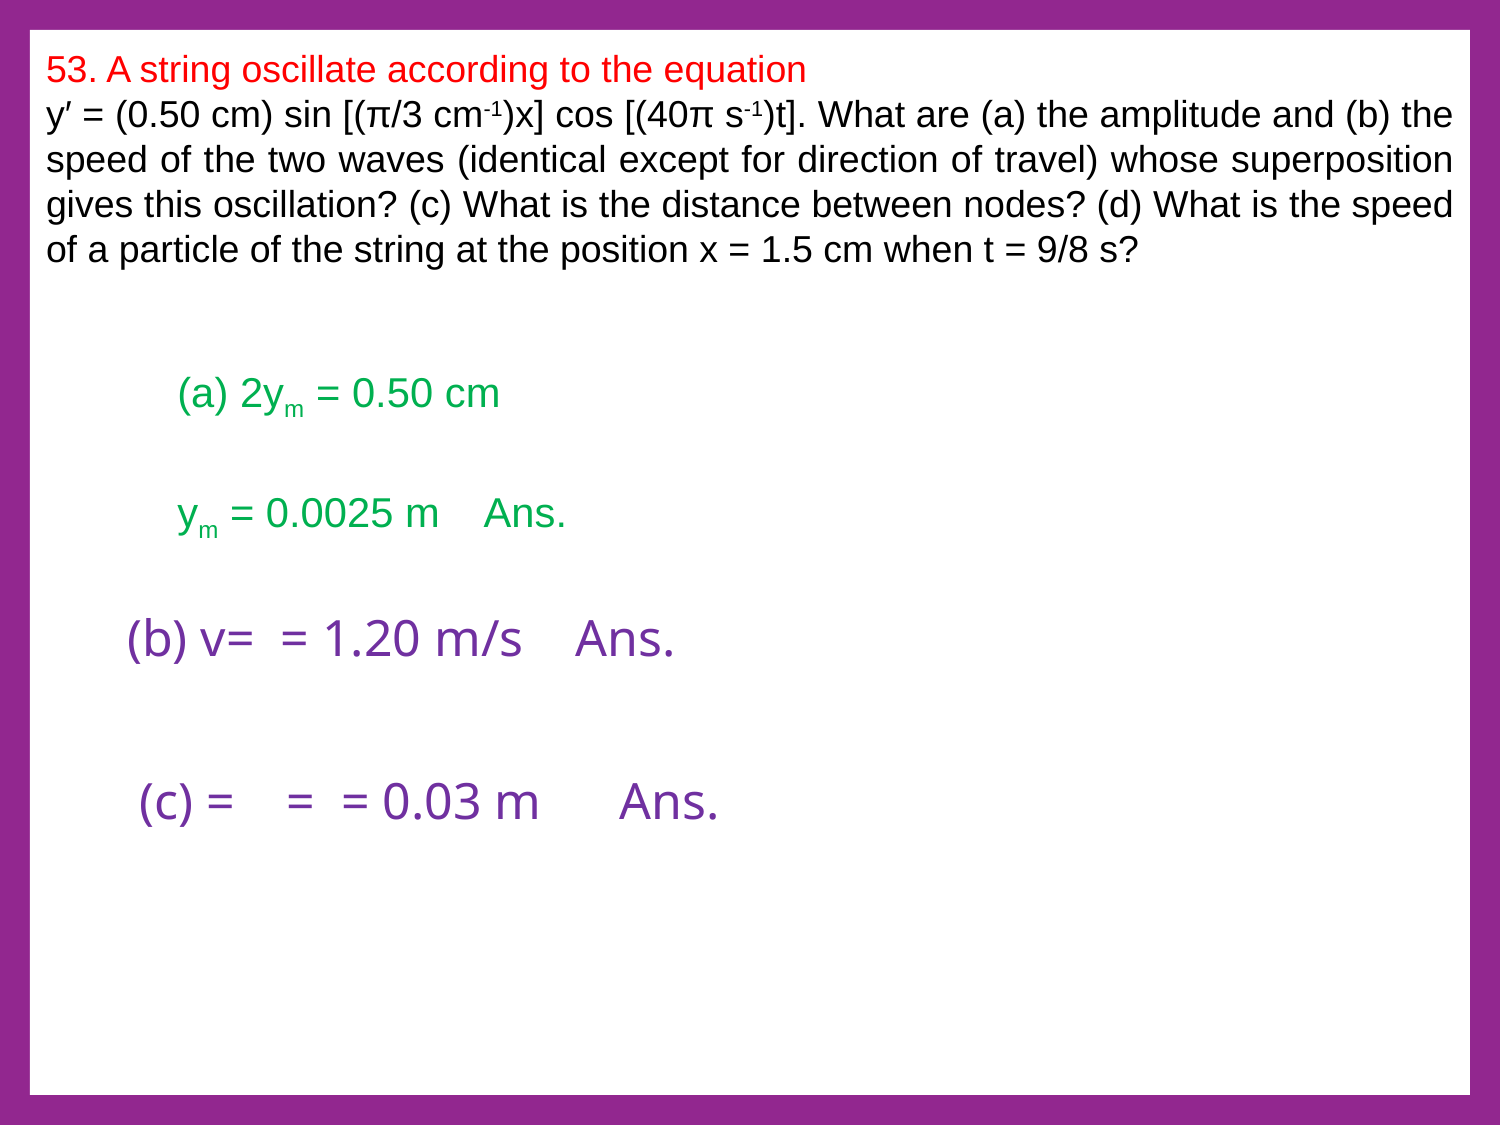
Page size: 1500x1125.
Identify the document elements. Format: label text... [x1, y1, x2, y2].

text_box 53. A string oscillate according to the equation y′ = (0.50 cm) sin [(π/3 cm-1)x] cos [(40π s-1)t]. What are (a) the amplitude and (b) the speed of the two waves (identical except for direction of travel) whose superposition gives this oscillation? (c) What is the distance between nodes? (d) What is the speed of a particle of the string at the position x = 1.5 cm when t = 9/8 s? [31, 37, 1469, 278]
text_box ym = 0.0025 m Ans. [162, 478, 625, 551]
text_box (a) 2ym = 0.50 cm [162, 358, 625, 430]
